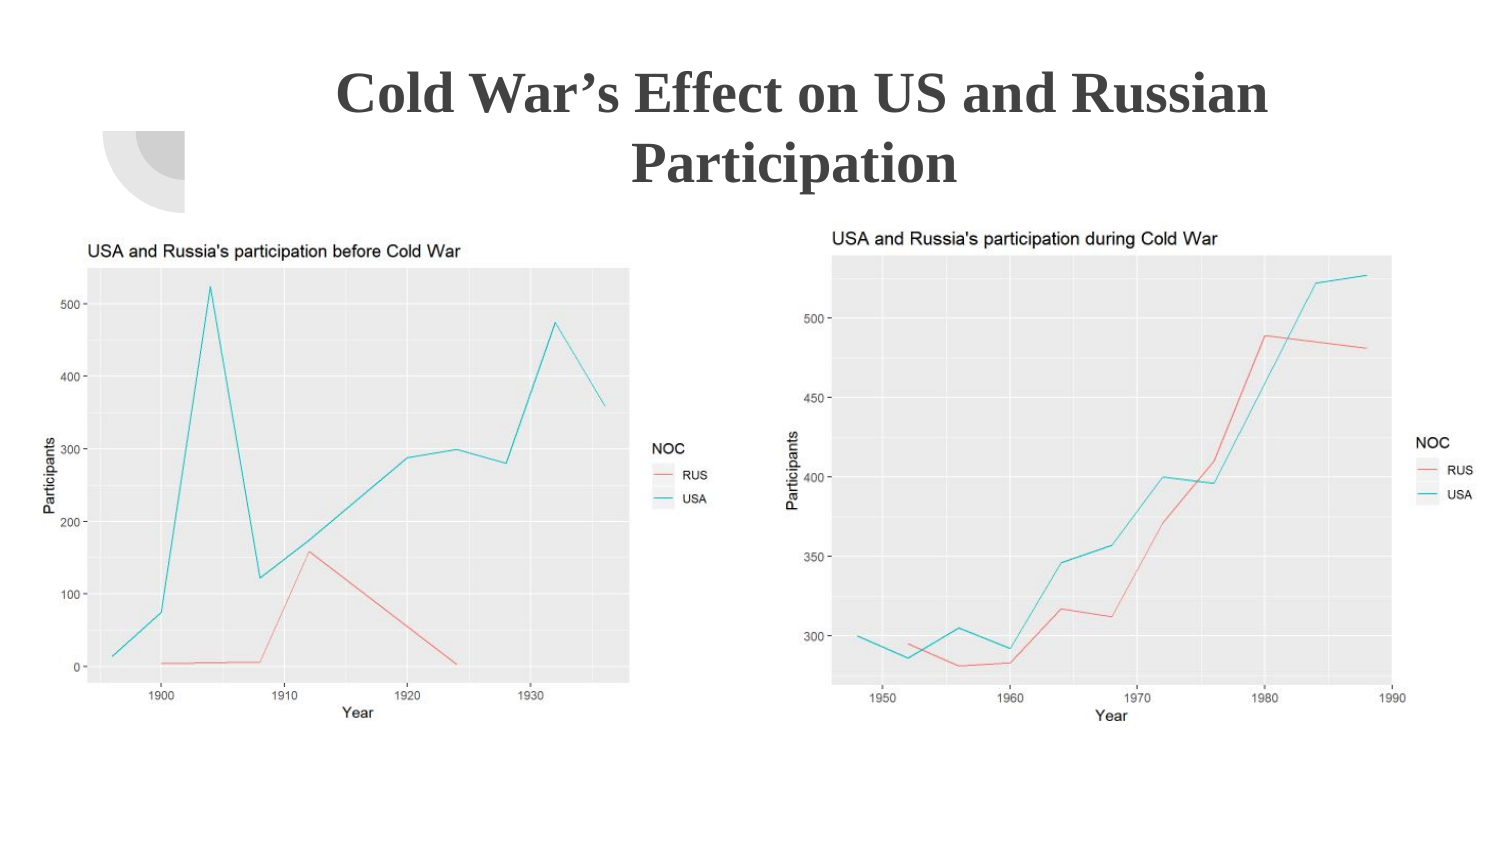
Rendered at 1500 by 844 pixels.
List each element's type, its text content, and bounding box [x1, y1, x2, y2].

picture [25, 229, 728, 731]
picture [764, 220, 1488, 740]
title Cold War’s Effect on US and Russian Participation [225, 38, 1379, 203]
